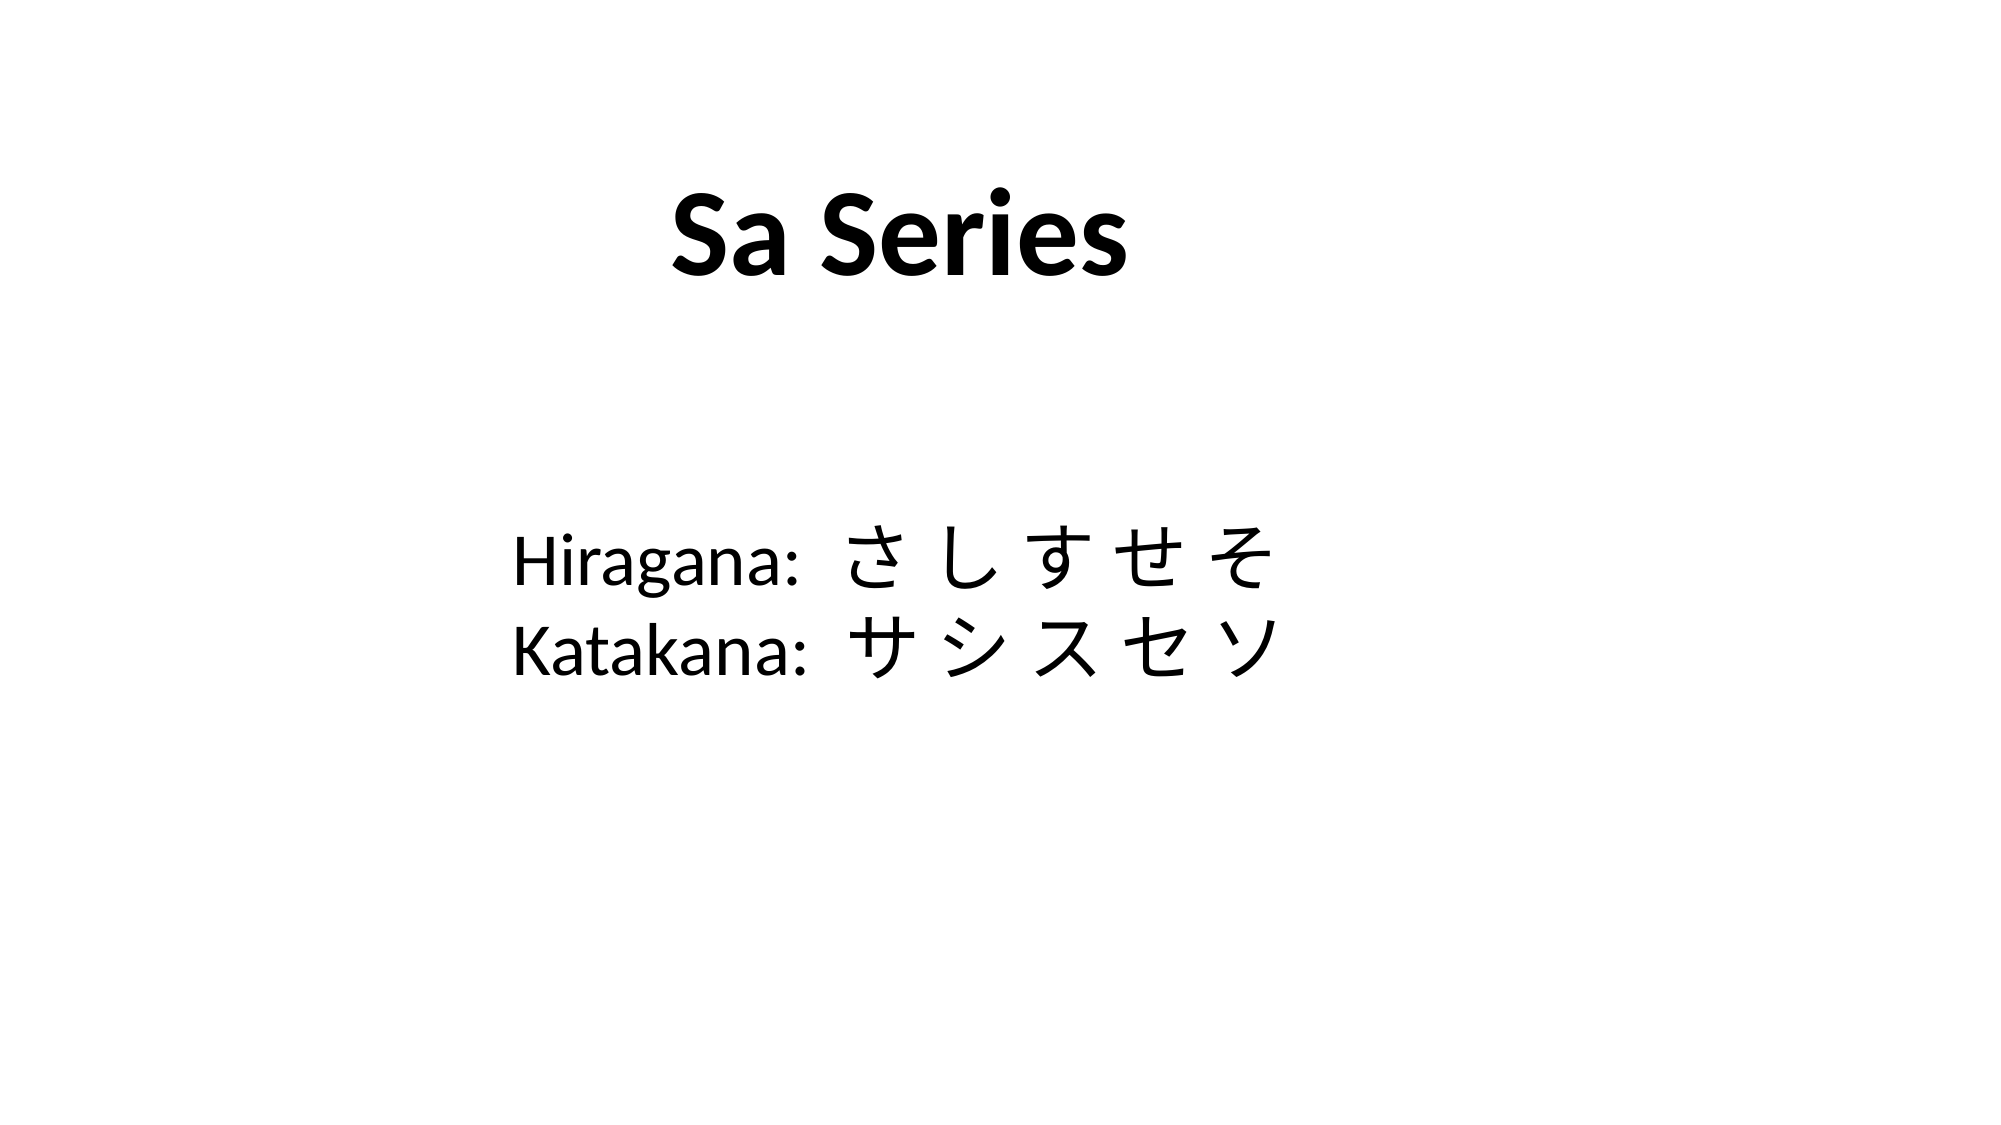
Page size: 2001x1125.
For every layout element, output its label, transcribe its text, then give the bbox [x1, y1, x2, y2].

text_box Hiragana: さ し す せ そ Katakana: サ シ ス セ ソ [497, 502, 1303, 698]
text_box Sa Series [655, 142, 1145, 308]
